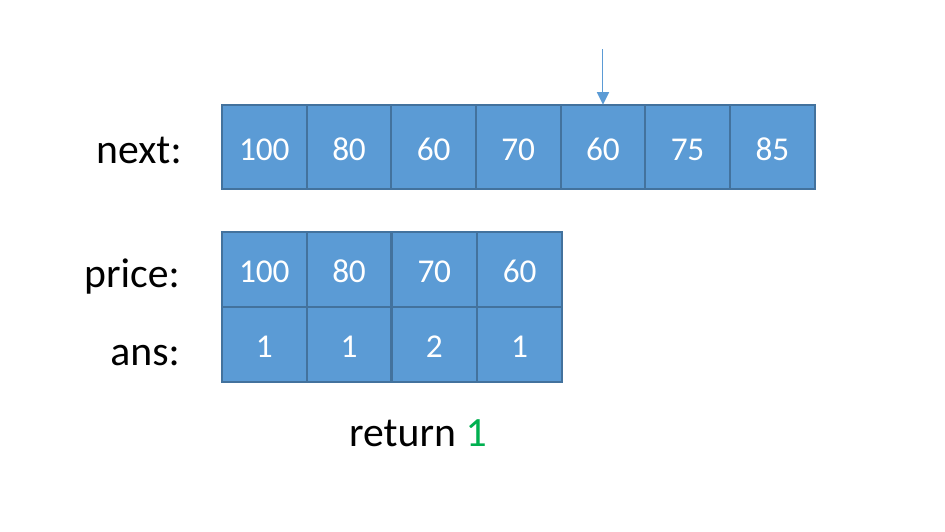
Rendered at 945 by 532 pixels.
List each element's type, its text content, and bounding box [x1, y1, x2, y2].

text_box next: [81, 114, 232, 179]
text_box 60 [476, 231, 563, 306]
text_box 2 [391, 306, 476, 383]
text_box 1 [221, 306, 306, 383]
text_box price: [69, 237, 220, 303]
text_box 1 [306, 306, 391, 383]
text_box 60 [390, 104, 475, 190]
text_box 100 [221, 231, 306, 306]
text_box ans: [95, 316, 221, 382]
text_box 70 [475, 104, 560, 190]
text_box 75 [644, 104, 729, 190]
text_box 100 [221, 104, 306, 190]
text_box 85 [729, 104, 816, 190]
text_box 80 [306, 231, 391, 306]
text_box 80 [306, 104, 390, 190]
text_box 1 [476, 306, 563, 383]
text_box 60 [560, 104, 644, 190]
text_box return 1 [334, 397, 669, 462]
text_box 70 [391, 231, 476, 306]
